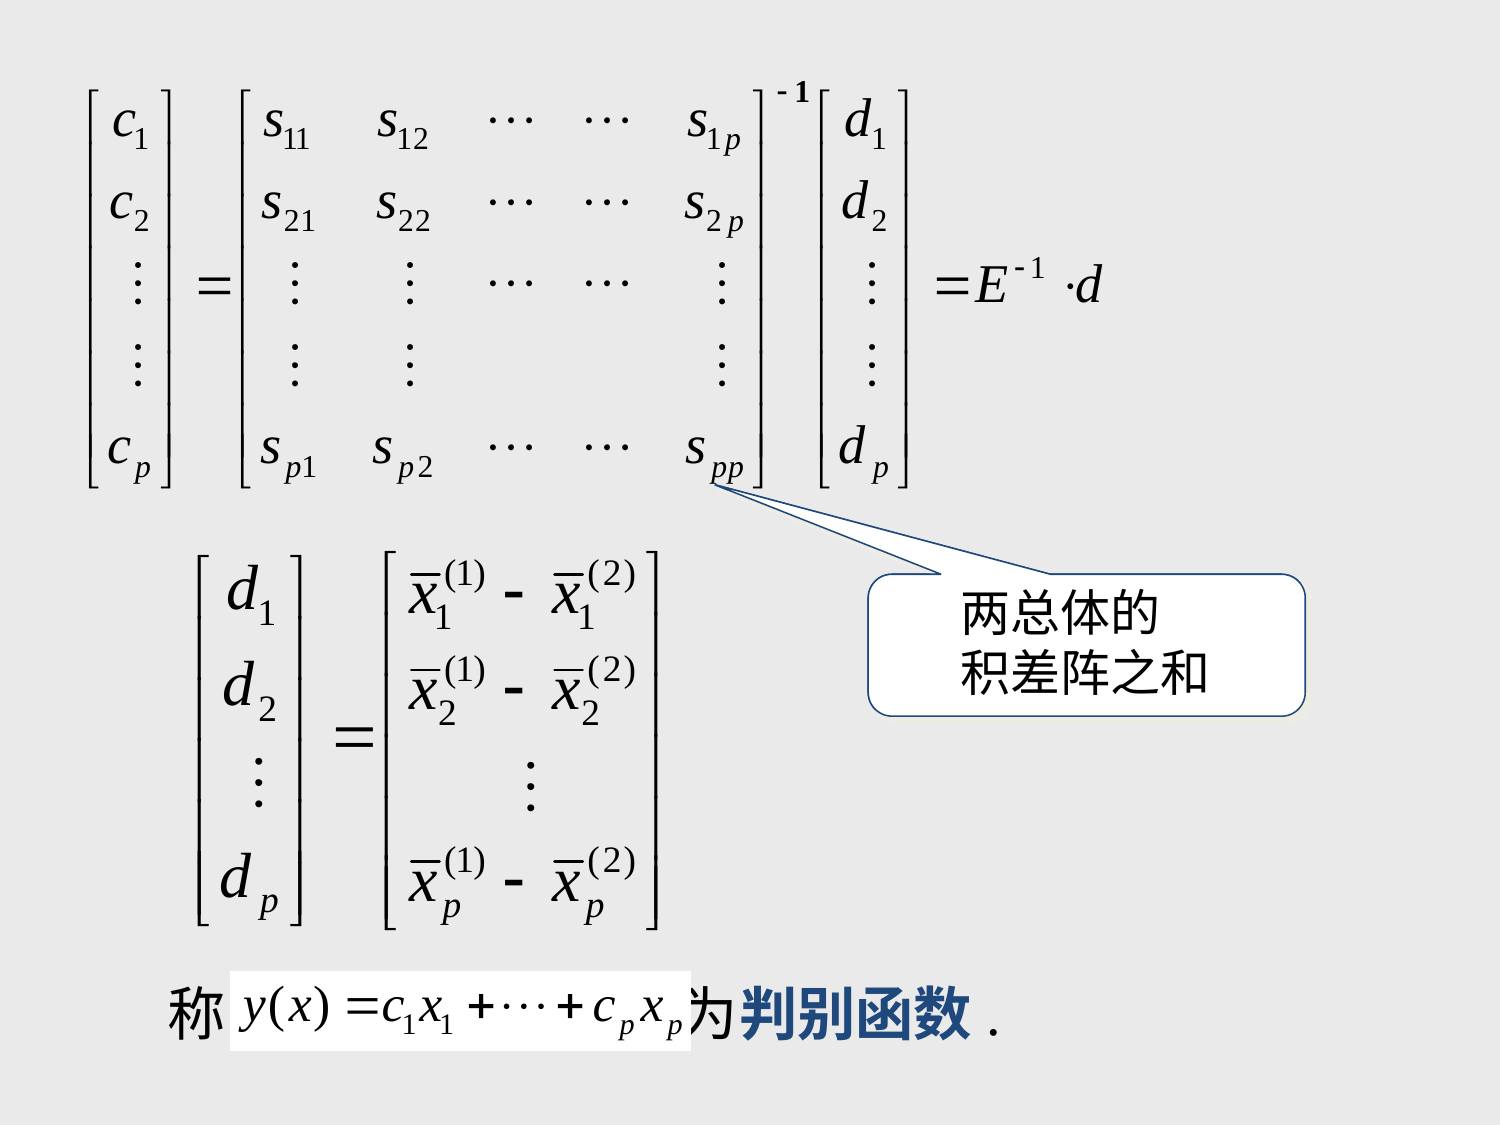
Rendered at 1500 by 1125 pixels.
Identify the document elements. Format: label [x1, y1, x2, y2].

text_box [867, 573, 1306, 717]
text_box [182, 538, 680, 944]
text_box [99, 969, 1500, 1125]
text_box [76, 66, 1118, 499]
